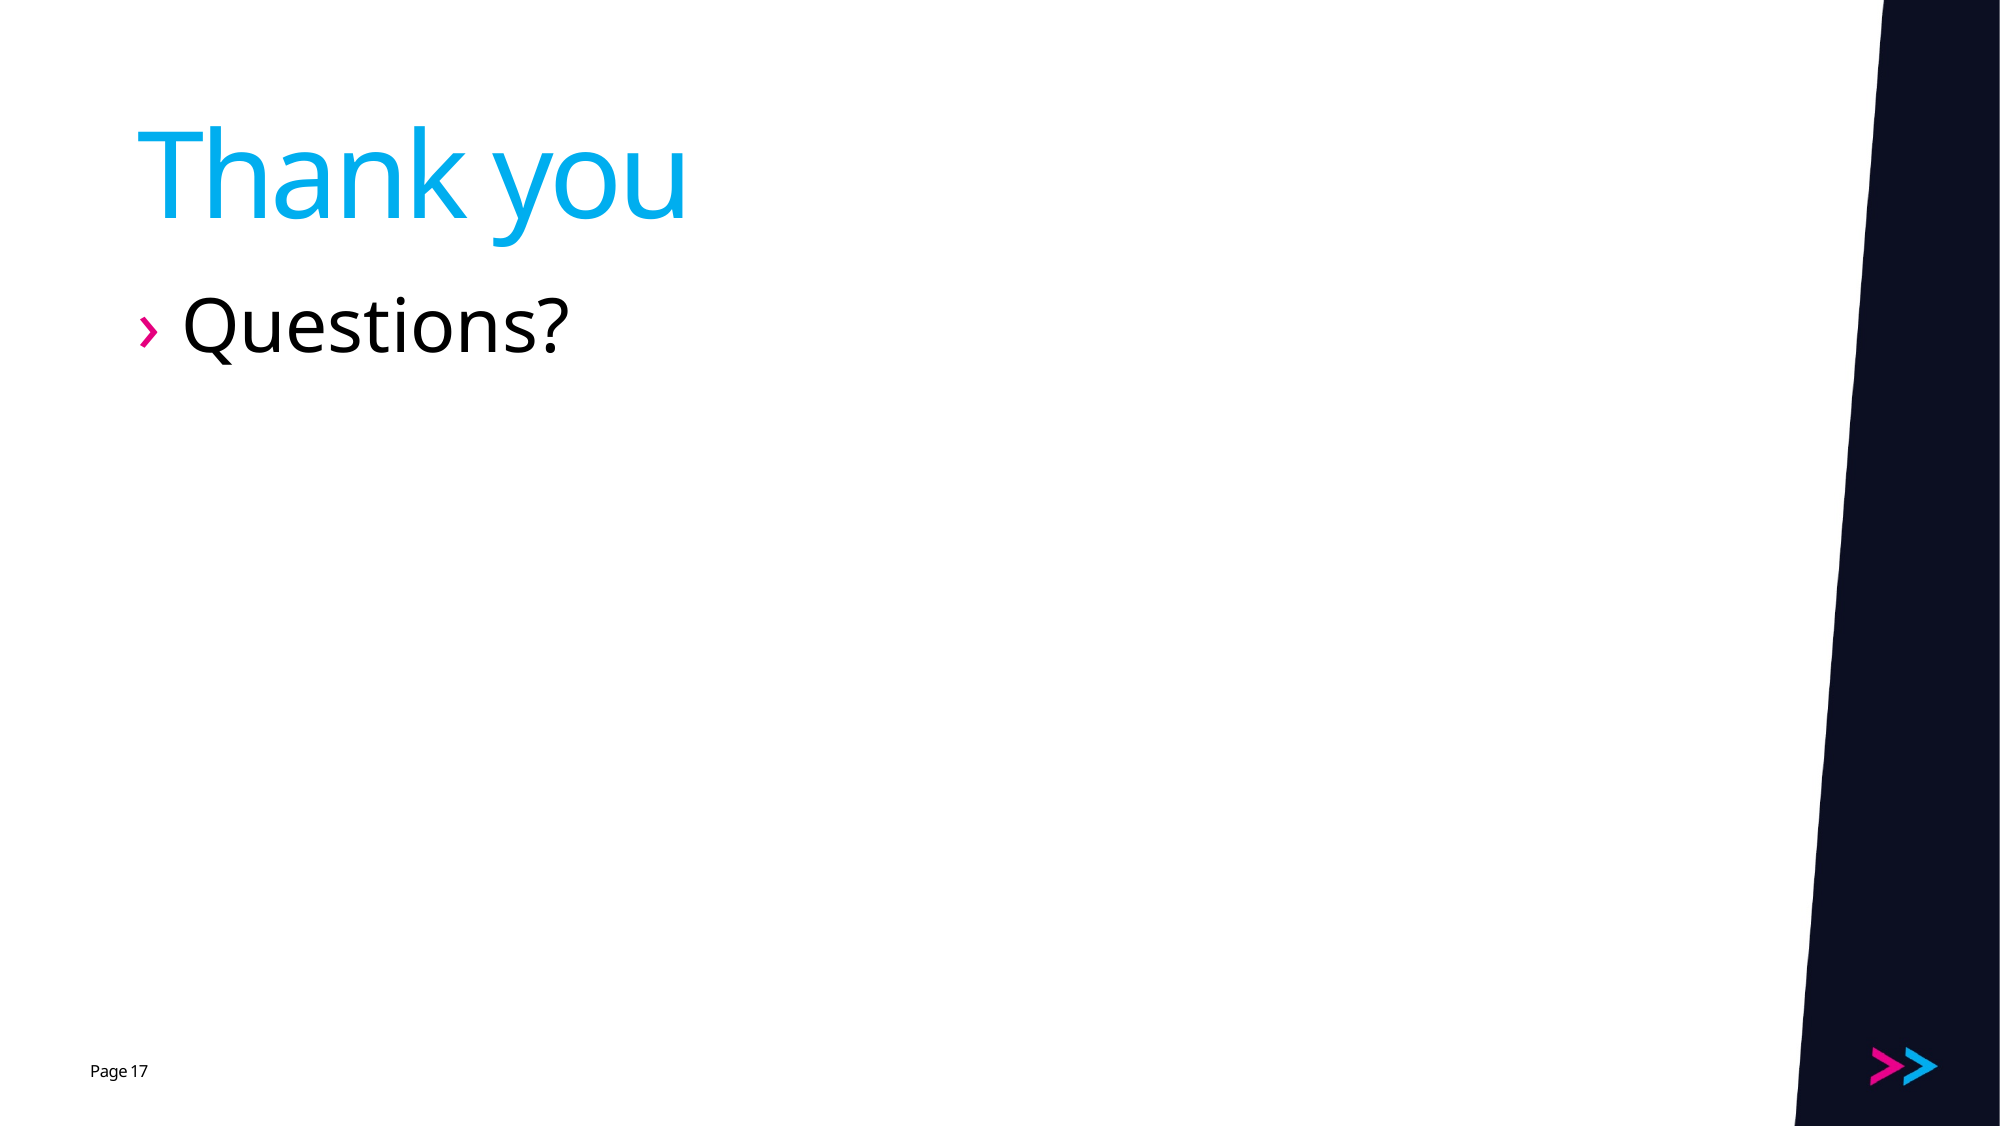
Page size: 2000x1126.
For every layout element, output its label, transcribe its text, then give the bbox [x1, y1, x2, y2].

title Thank you [137, 54, 1786, 243]
list Questions? [137, 277, 1786, 1021]
slide_number 17 [130, 1061, 166, 1113]
picture [0, 0, 2000, 1126]
